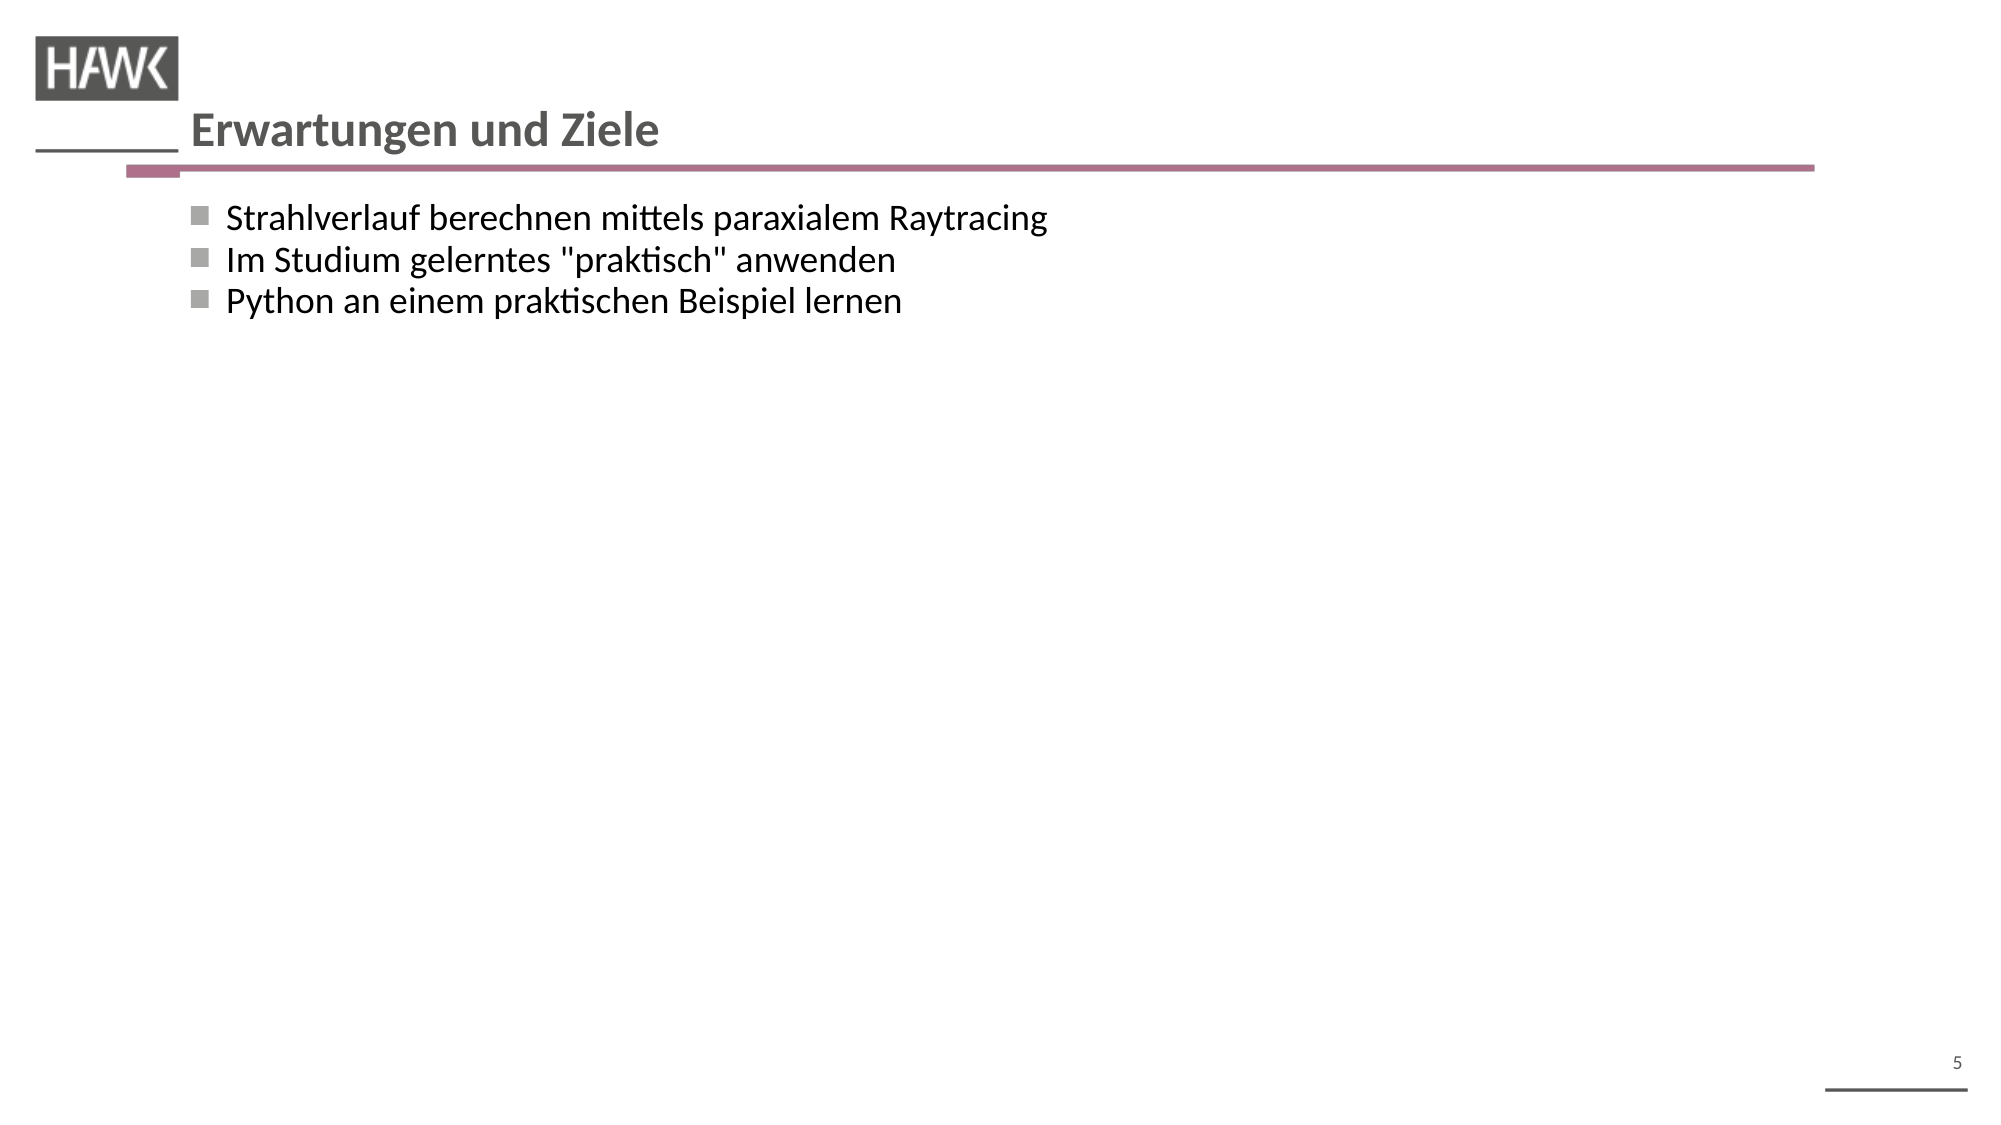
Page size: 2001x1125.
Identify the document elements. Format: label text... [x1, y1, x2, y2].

list Erwartungen und Ziele [190, 102, 1810, 178]
list Strahlverlauf berechnen mittels paraxialem Raytracing Im Studium gelerntes "praktisch" anwenden Python an einem praktischen Beispiel lernen [190, 196, 1810, 1006]
